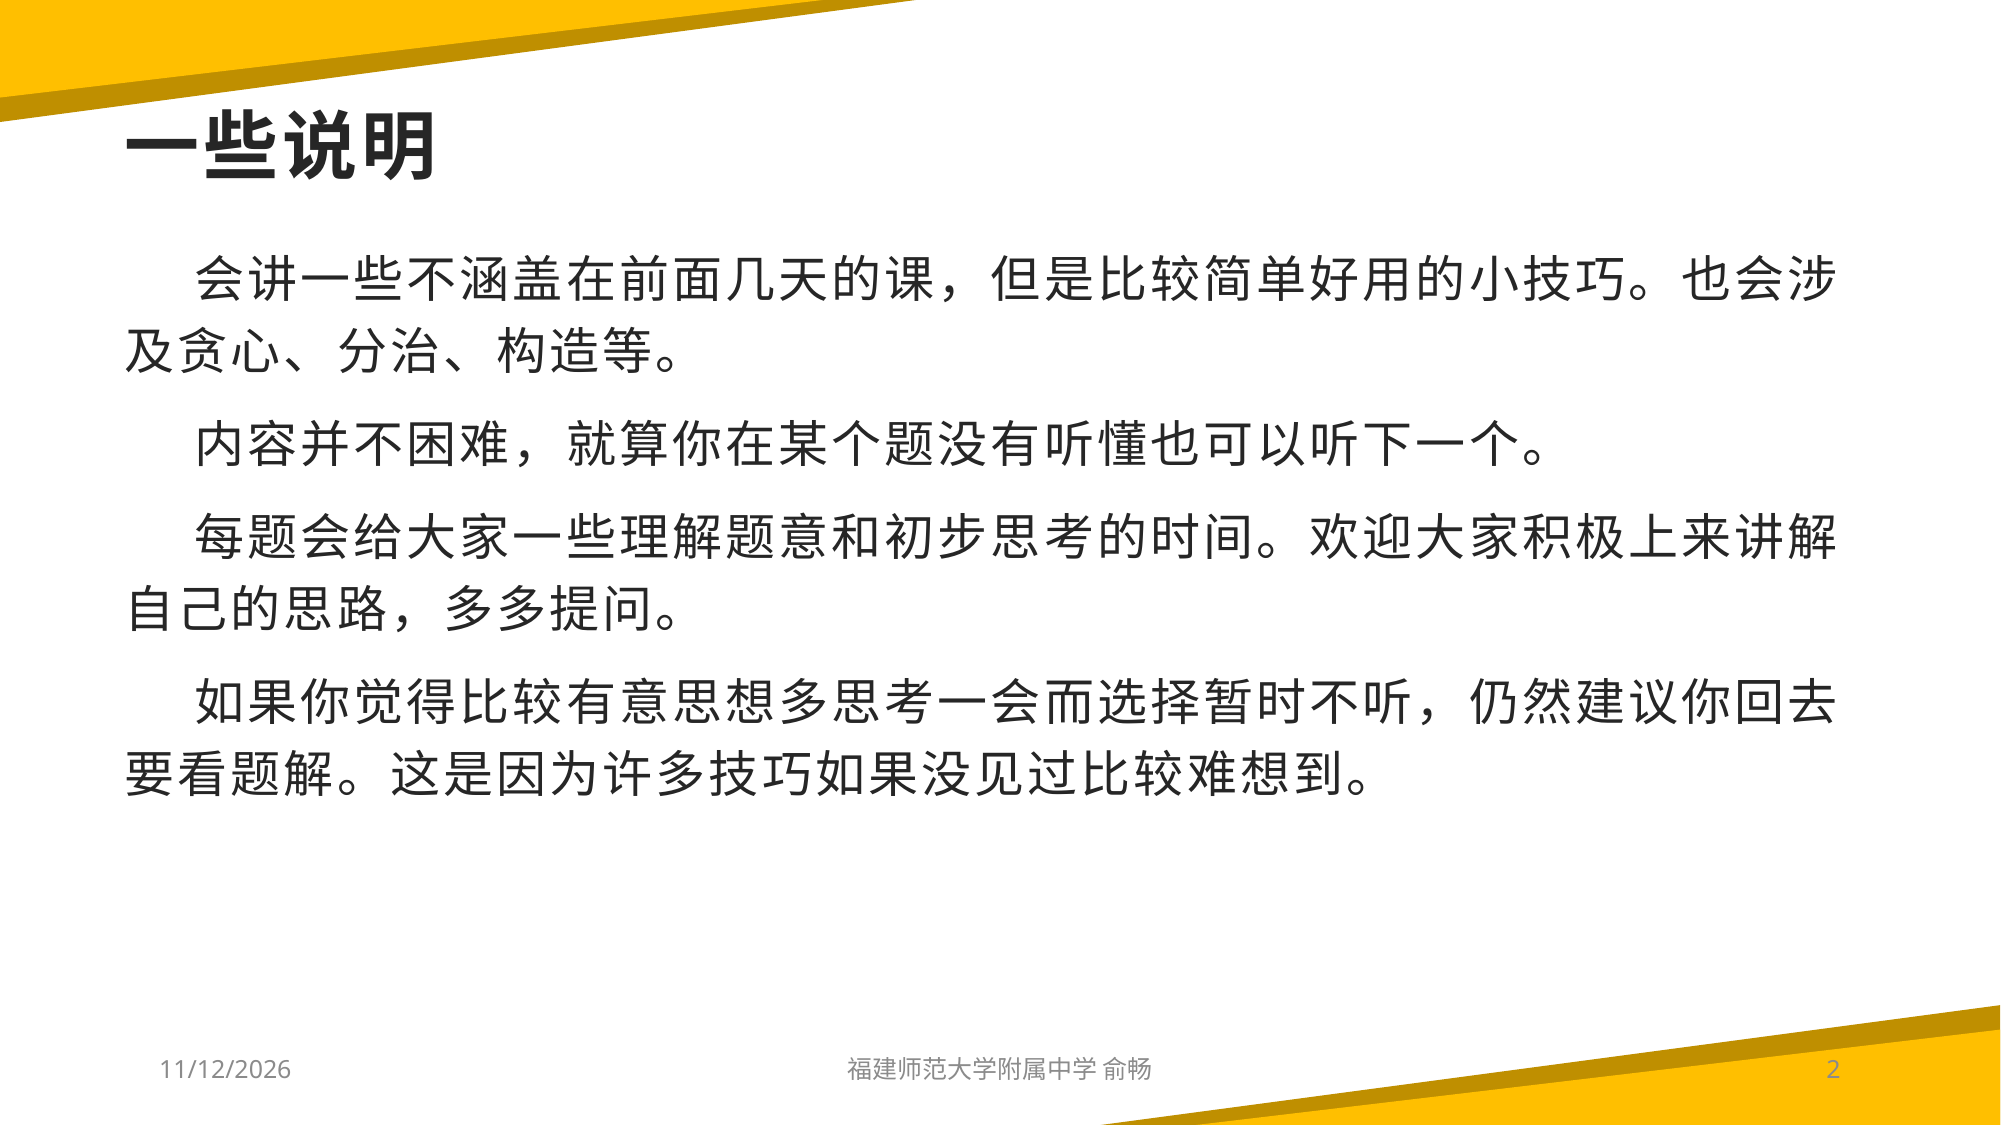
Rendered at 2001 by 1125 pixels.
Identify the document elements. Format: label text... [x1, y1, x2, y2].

title 一些说明 [109, 72, 1891, 202]
list 会讲一些不涵盖在前面几天的课，但是比较简单好用的小技巧。也会涉及贪心、分治、构造等。 内容并不困难，就算你在某个题没有听懂也可以听下一个。 每题会给大家一些理解题意和初步思考的时间。欢迎大家积极上来讲解自己的思路，多多提问。 如果你觉得比较有意思想多思考一会而选择暂时不听，仍然建议你回去要看题解。这是因为许多技巧如果没见过比较难想到。 [109, 228, 1891, 1112]
footer 福建师范大学附属中学 俞畅 [675, 1041, 1325, 1094]
slide_number 2 [1412, 1041, 1856, 1094]
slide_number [144, 1041, 588, 1094]
